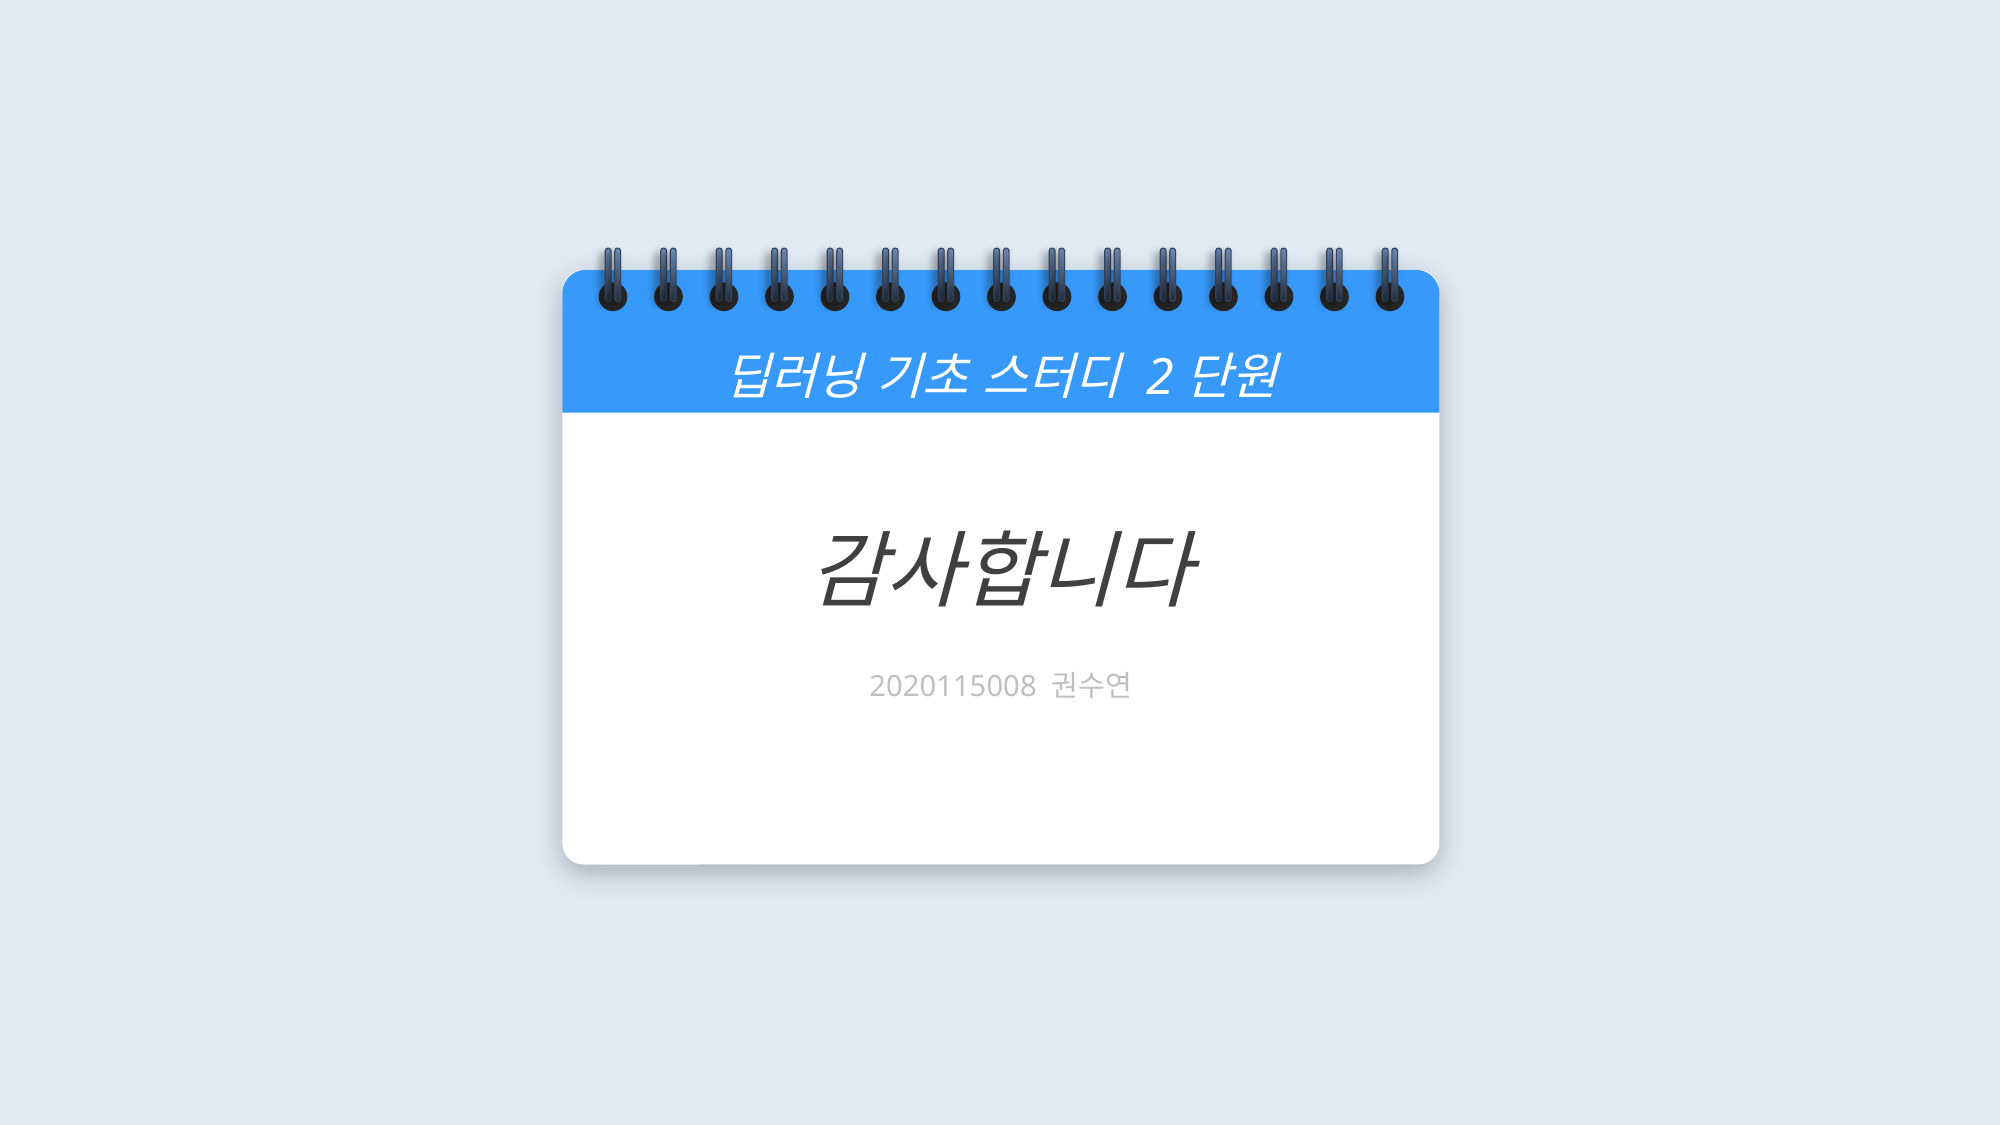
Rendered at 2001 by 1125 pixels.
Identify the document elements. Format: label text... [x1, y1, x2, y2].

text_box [598, 248, 1405, 312]
text_box 딥러닝 기초 스터디 2단원 [561, 268, 1441, 414]
text_box 감사합니다 2020115008 권수연 [561, 414, 1441, 866]
